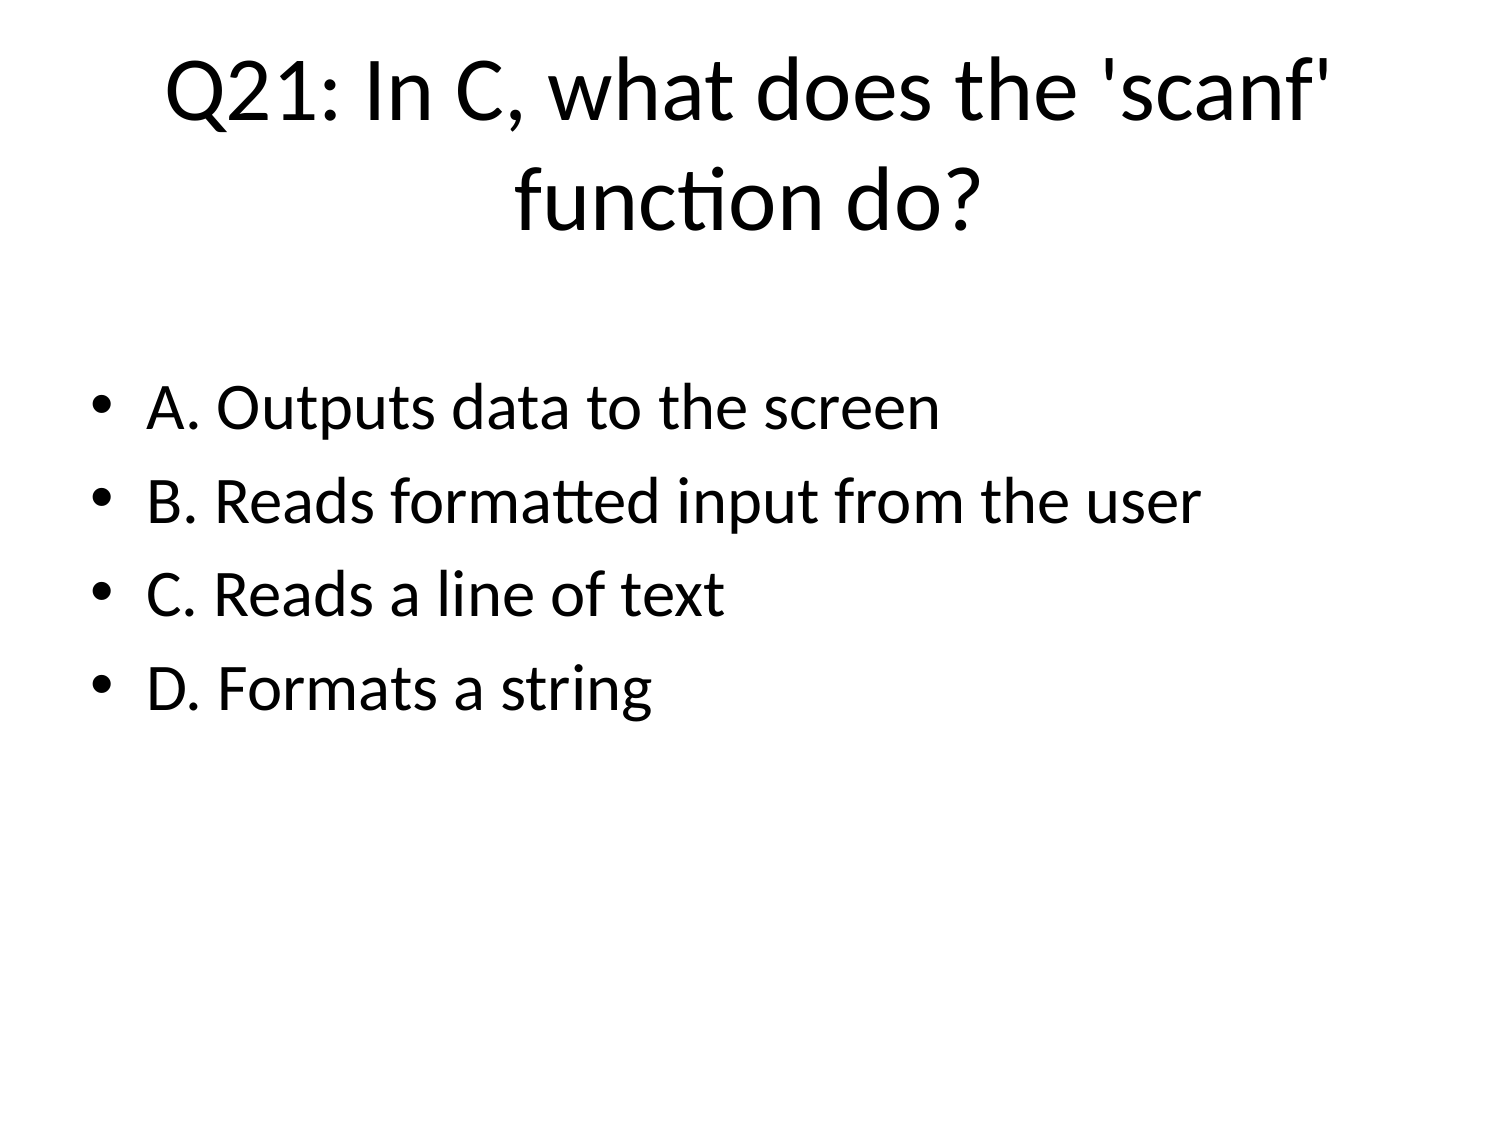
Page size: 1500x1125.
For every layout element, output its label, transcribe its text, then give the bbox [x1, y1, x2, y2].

title Q21: In C, what does the 'scanf' function do? [75, 45, 1425, 233]
list A. Outputs data to the screen B. Reads formatted input from the user C. Reads a line of text D. Formats a string [75, 262, 1425, 1005]
